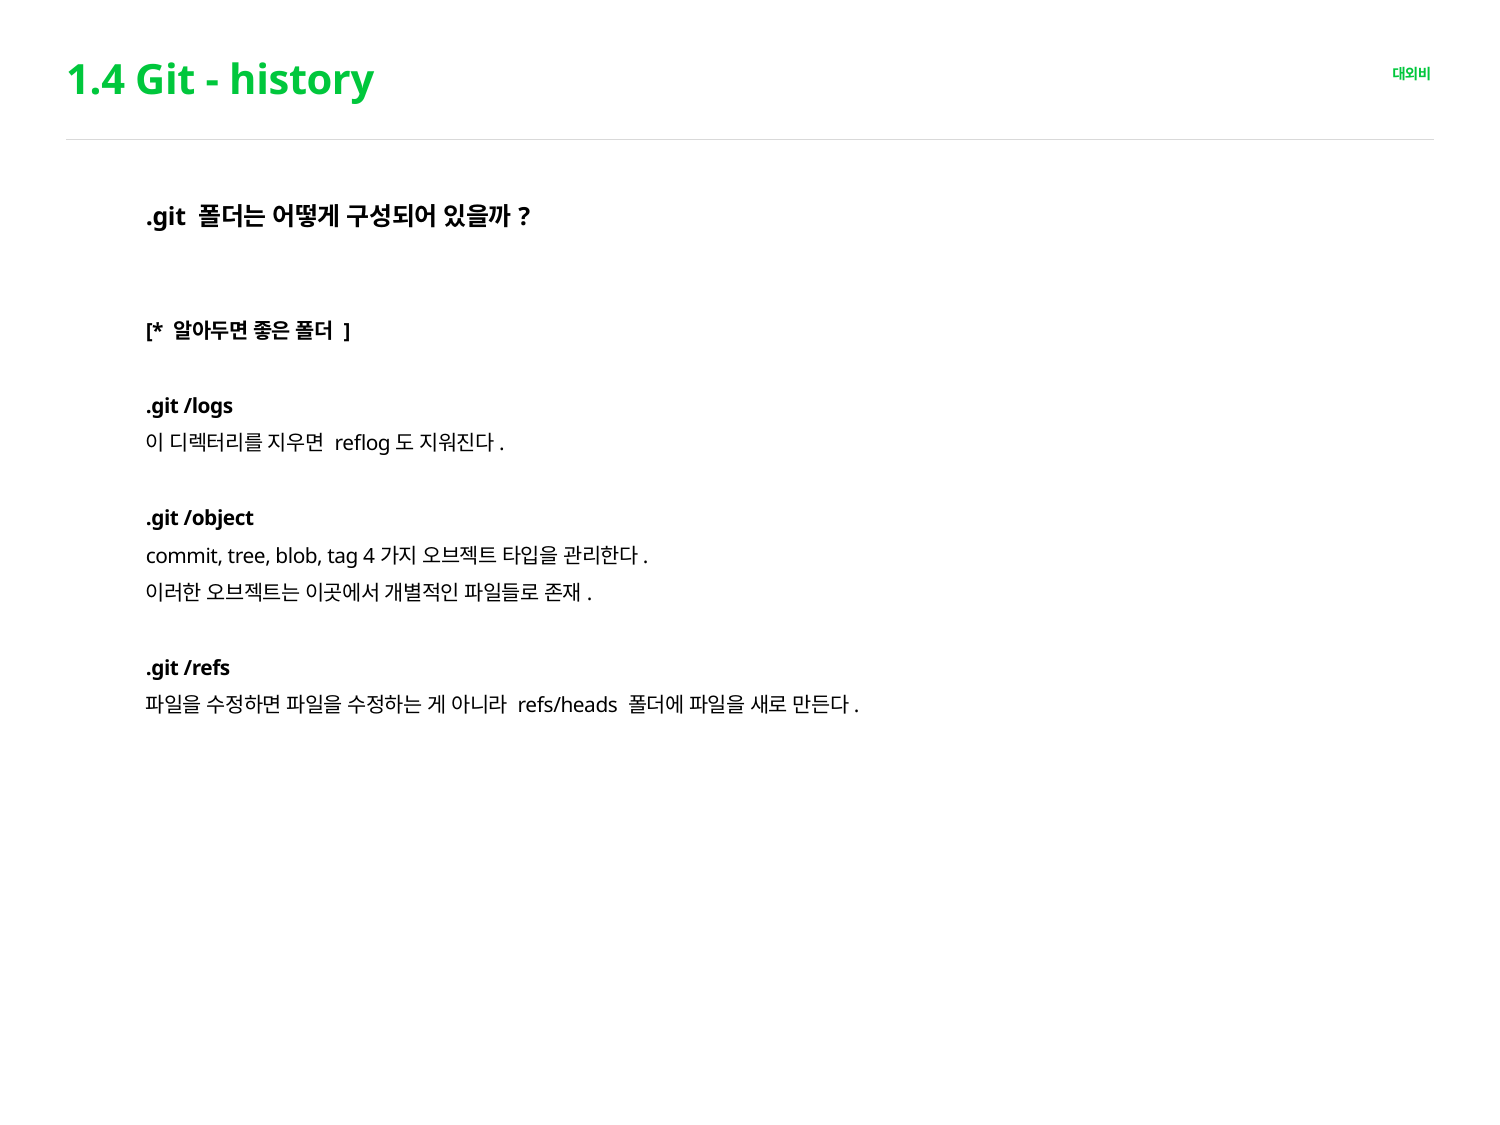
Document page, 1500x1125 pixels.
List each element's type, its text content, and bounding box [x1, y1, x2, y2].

title 1.4 Git - history [66, 52, 1241, 107]
list .git 폴더는 어떻게 구성되어 있을까? [* 알아두면 좋은 폴더 ] .git /logs 이 디렉터리를 지우면 reflog도 지워진다. .git /object commit, tree, blob, tag 4가지 오브젝트 타입을 관리한다. 이러한 오브젝트는 이곳에서 개별적인 파일들로 존재. .git /refs 파일을 수정하면 파일을 수정하는 게 아니라 refs/heads 폴더에 파일을 새로 만든다. [145, 185, 1428, 1011]
